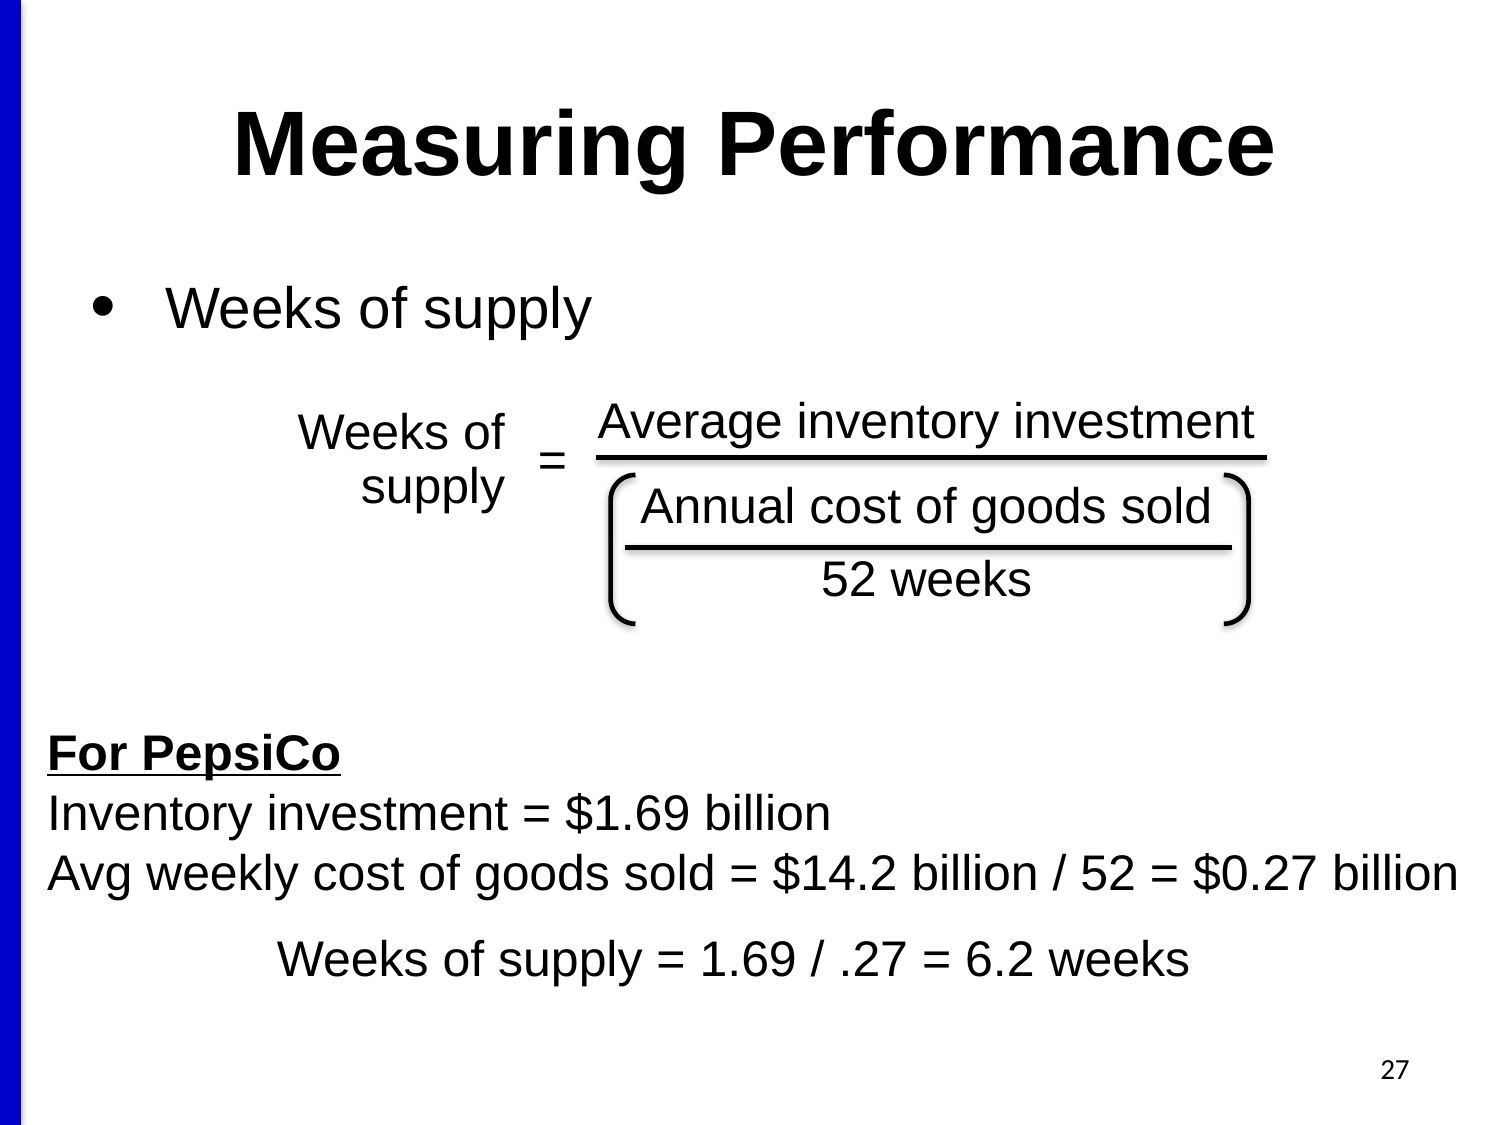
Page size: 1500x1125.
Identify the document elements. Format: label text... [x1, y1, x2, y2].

list Weeks of supply [75, 909, 1425, 1005]
text_box Weeks of supply = 1.69 / .27 = 6.2 weeks [262, 918, 1206, 994]
title Measuring Performance [10, 45, 1500, 233]
slide_number 27 [1074, 1042, 1425, 1103]
list Weeks of supply [75, 262, 1425, 713]
text_box For PepsiCo Inventory investment = $1.69 billion Avg weekly cost of goods sold = $14.2 billion / 52 = $0.27 billion [32, 713, 1490, 909]
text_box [245, 380, 1276, 625]
